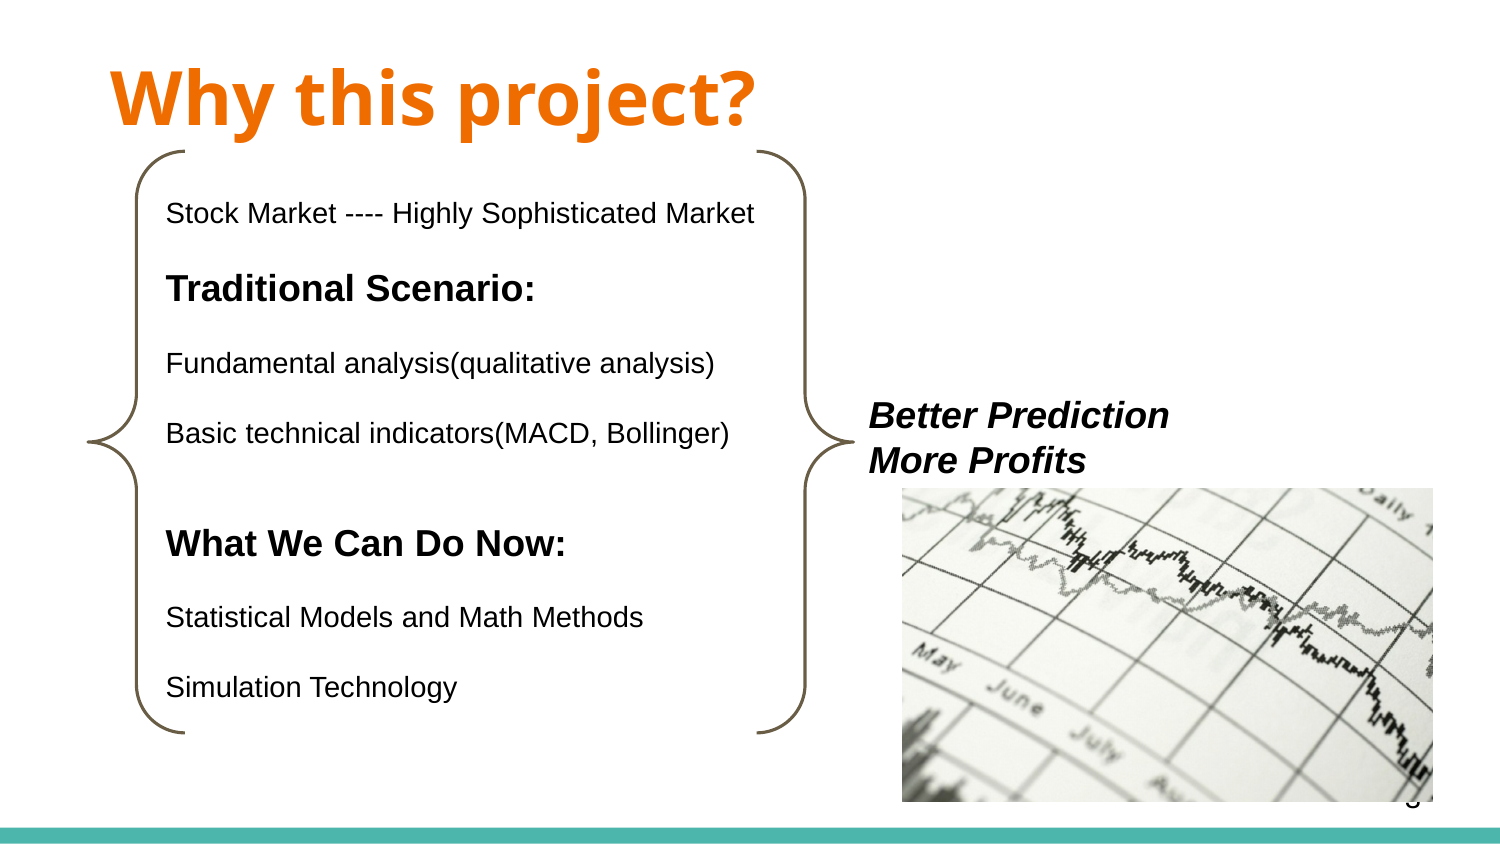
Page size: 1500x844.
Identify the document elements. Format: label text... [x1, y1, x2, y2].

slide_number ‹#› [1389, 764, 1480, 830]
text_box Stock Market ---- Highly Sophisticated Market Traditional Scenario: Fundamental analysis(qualitative analysis) Basic technical indicators(MACD, Bollinger) What We Can Do Now: Statistical Models and Math Methods Simulation Technology [87, 151, 854, 733]
title Why this project? [17, 35, 1416, 152]
picture [902, 488, 1433, 802]
text_box Better Prediction More Profits [853, 376, 1219, 473]
